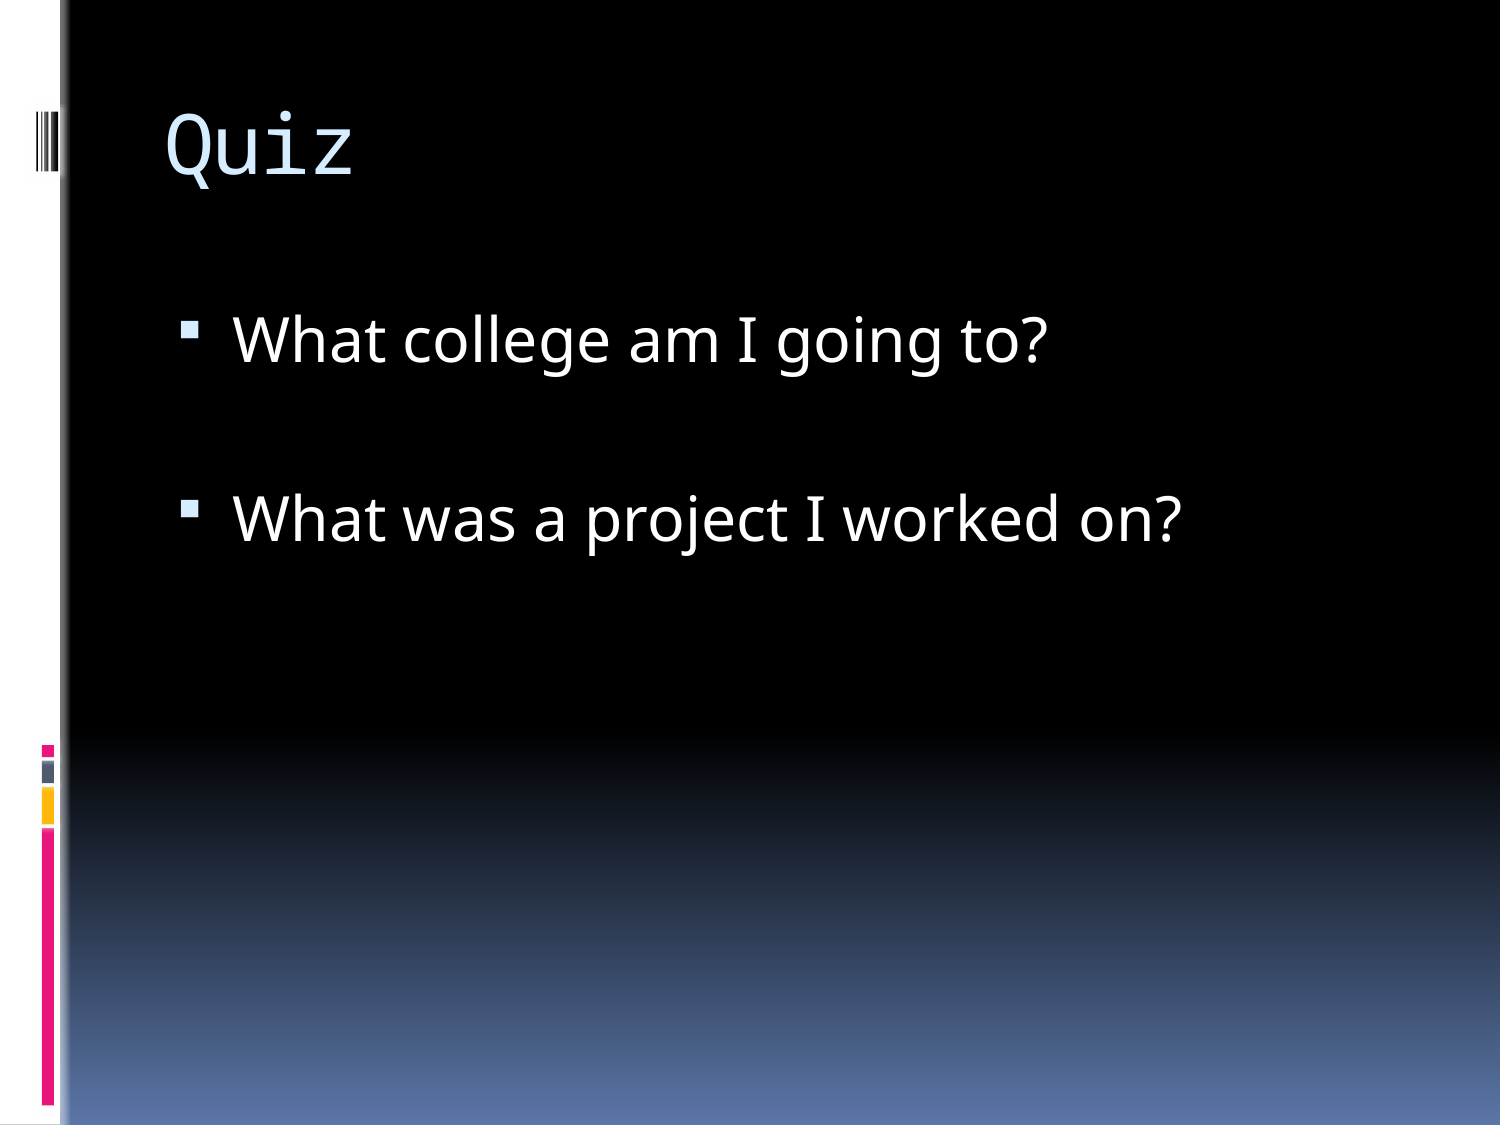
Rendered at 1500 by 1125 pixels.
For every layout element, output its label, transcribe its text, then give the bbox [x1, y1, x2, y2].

title Quiz [150, 83, 1425, 234]
list What college am I going to? What was a project I worked on? [150, 292, 1425, 1043]
